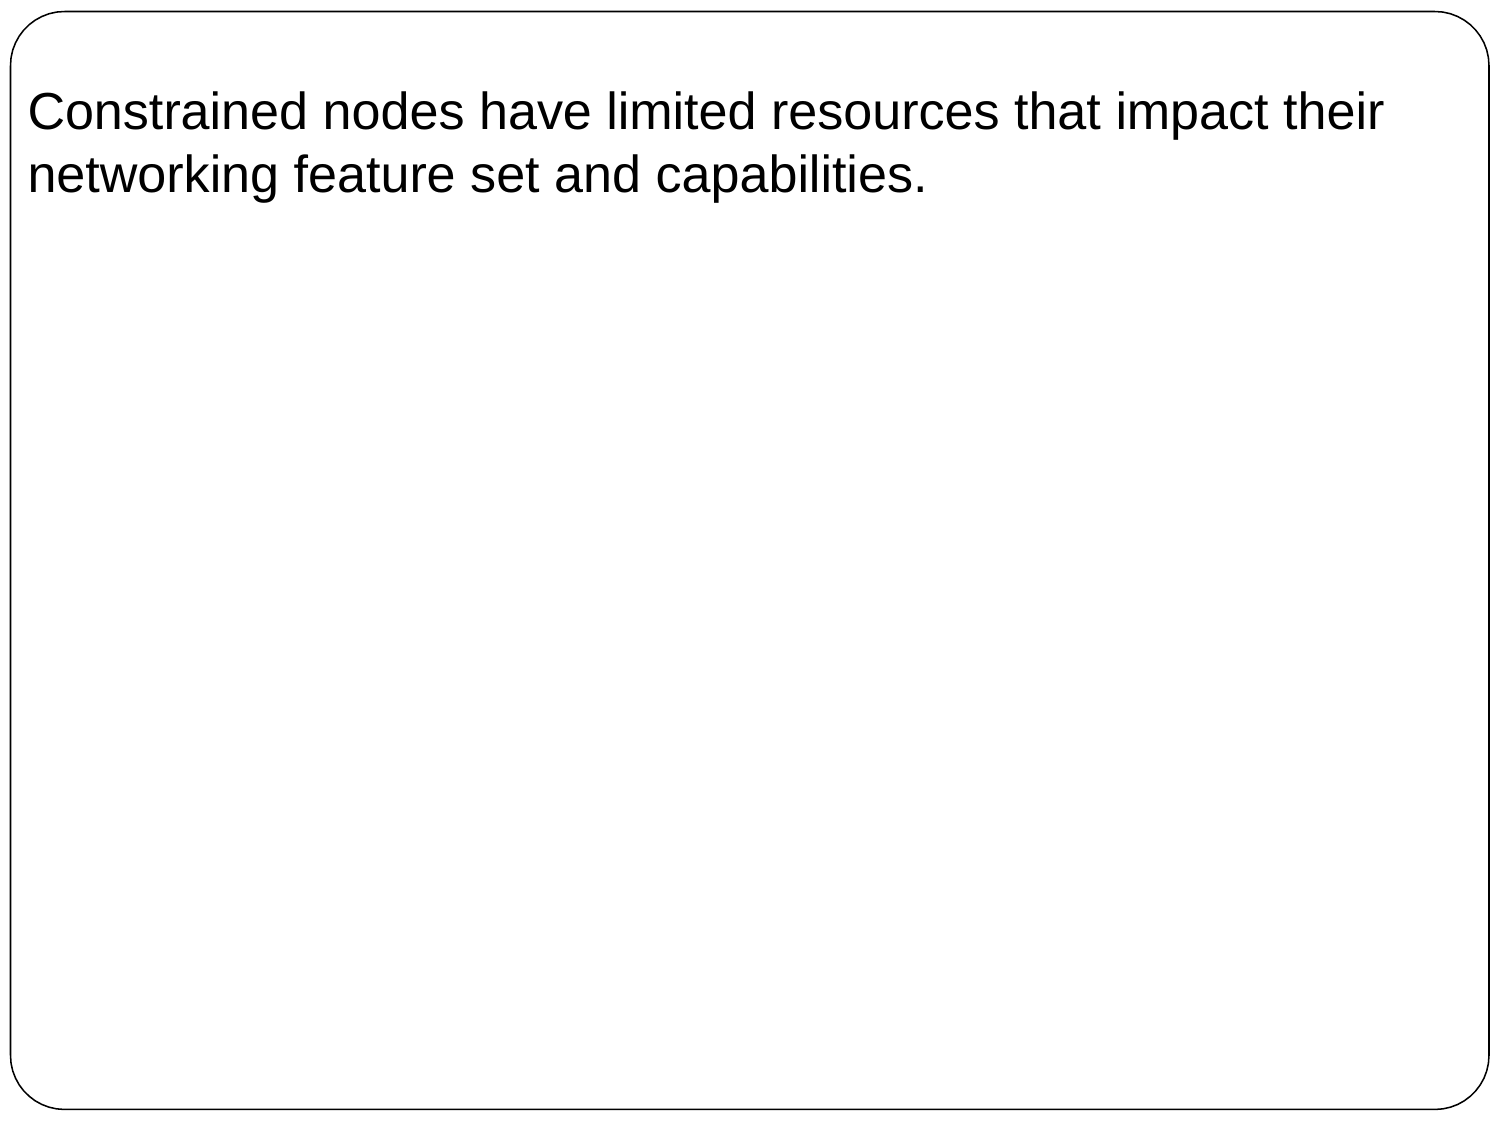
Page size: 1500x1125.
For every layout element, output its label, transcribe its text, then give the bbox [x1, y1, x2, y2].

text_box Constrained nodes have limited resources that impact their networking feature set and capabilities. [12, 62, 1495, 218]
